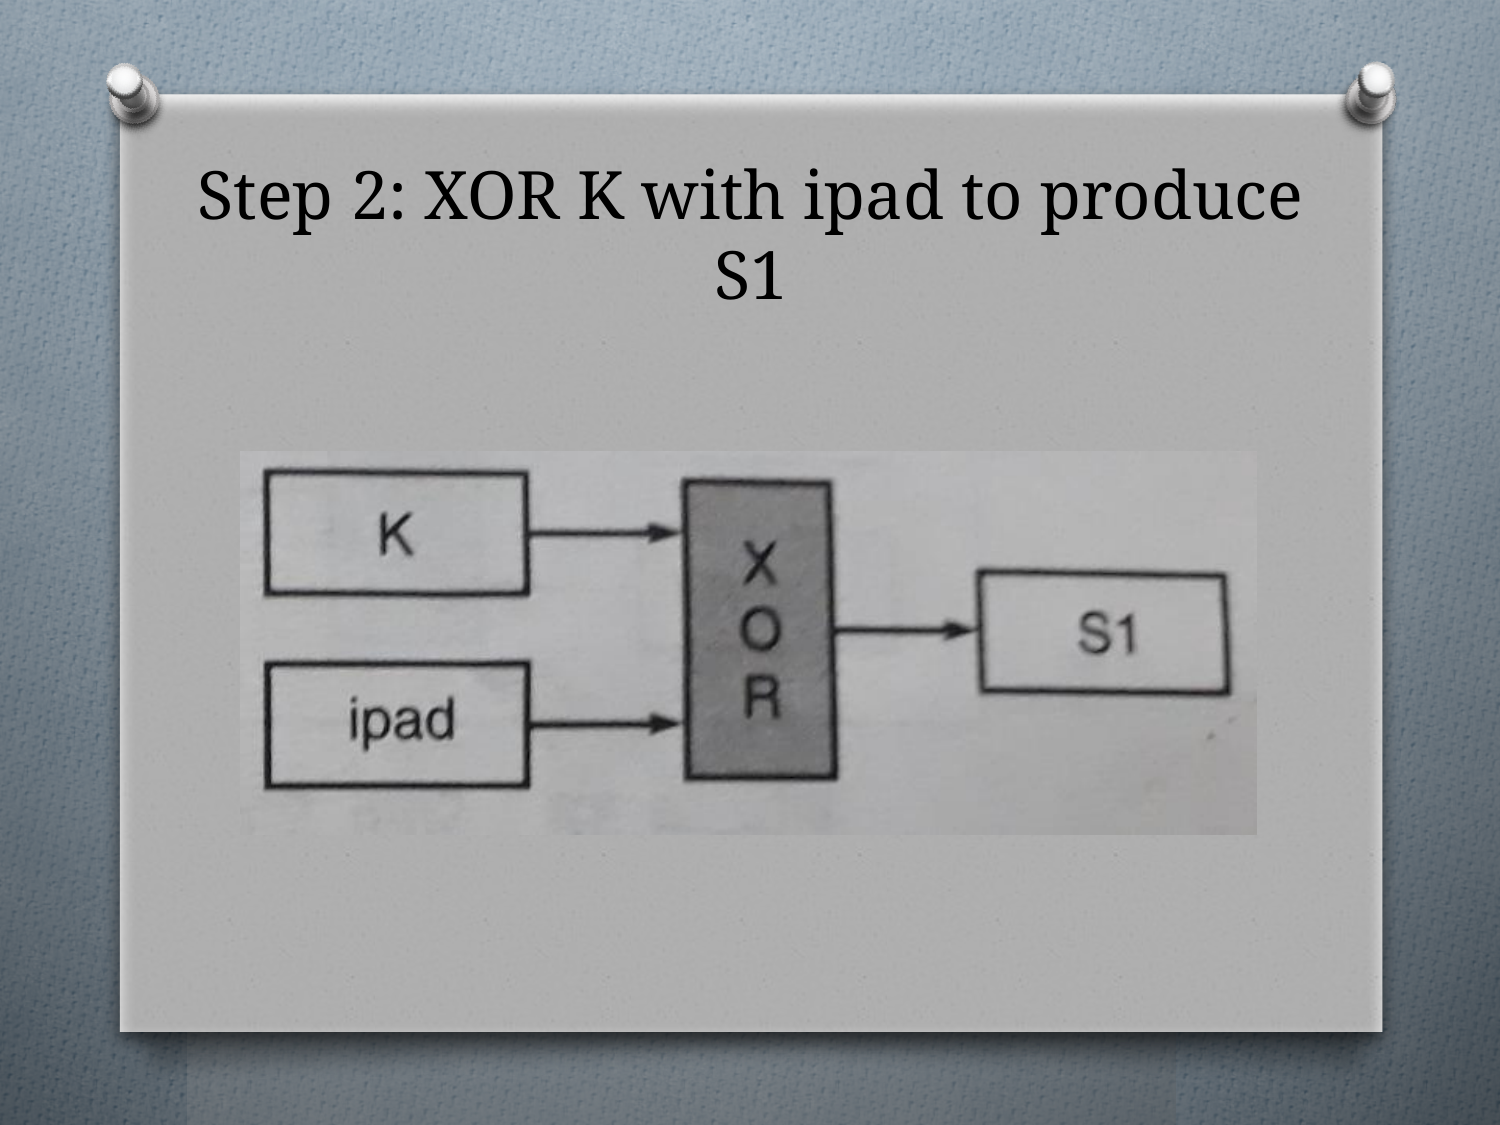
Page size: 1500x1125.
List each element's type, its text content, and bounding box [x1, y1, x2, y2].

title Step 2: XOR K with ipad to produce S1 [179, 134, 1323, 332]
picture [1317, 35, 1439, 156]
picture [75, 29, 198, 153]
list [239, 347, 1257, 940]
